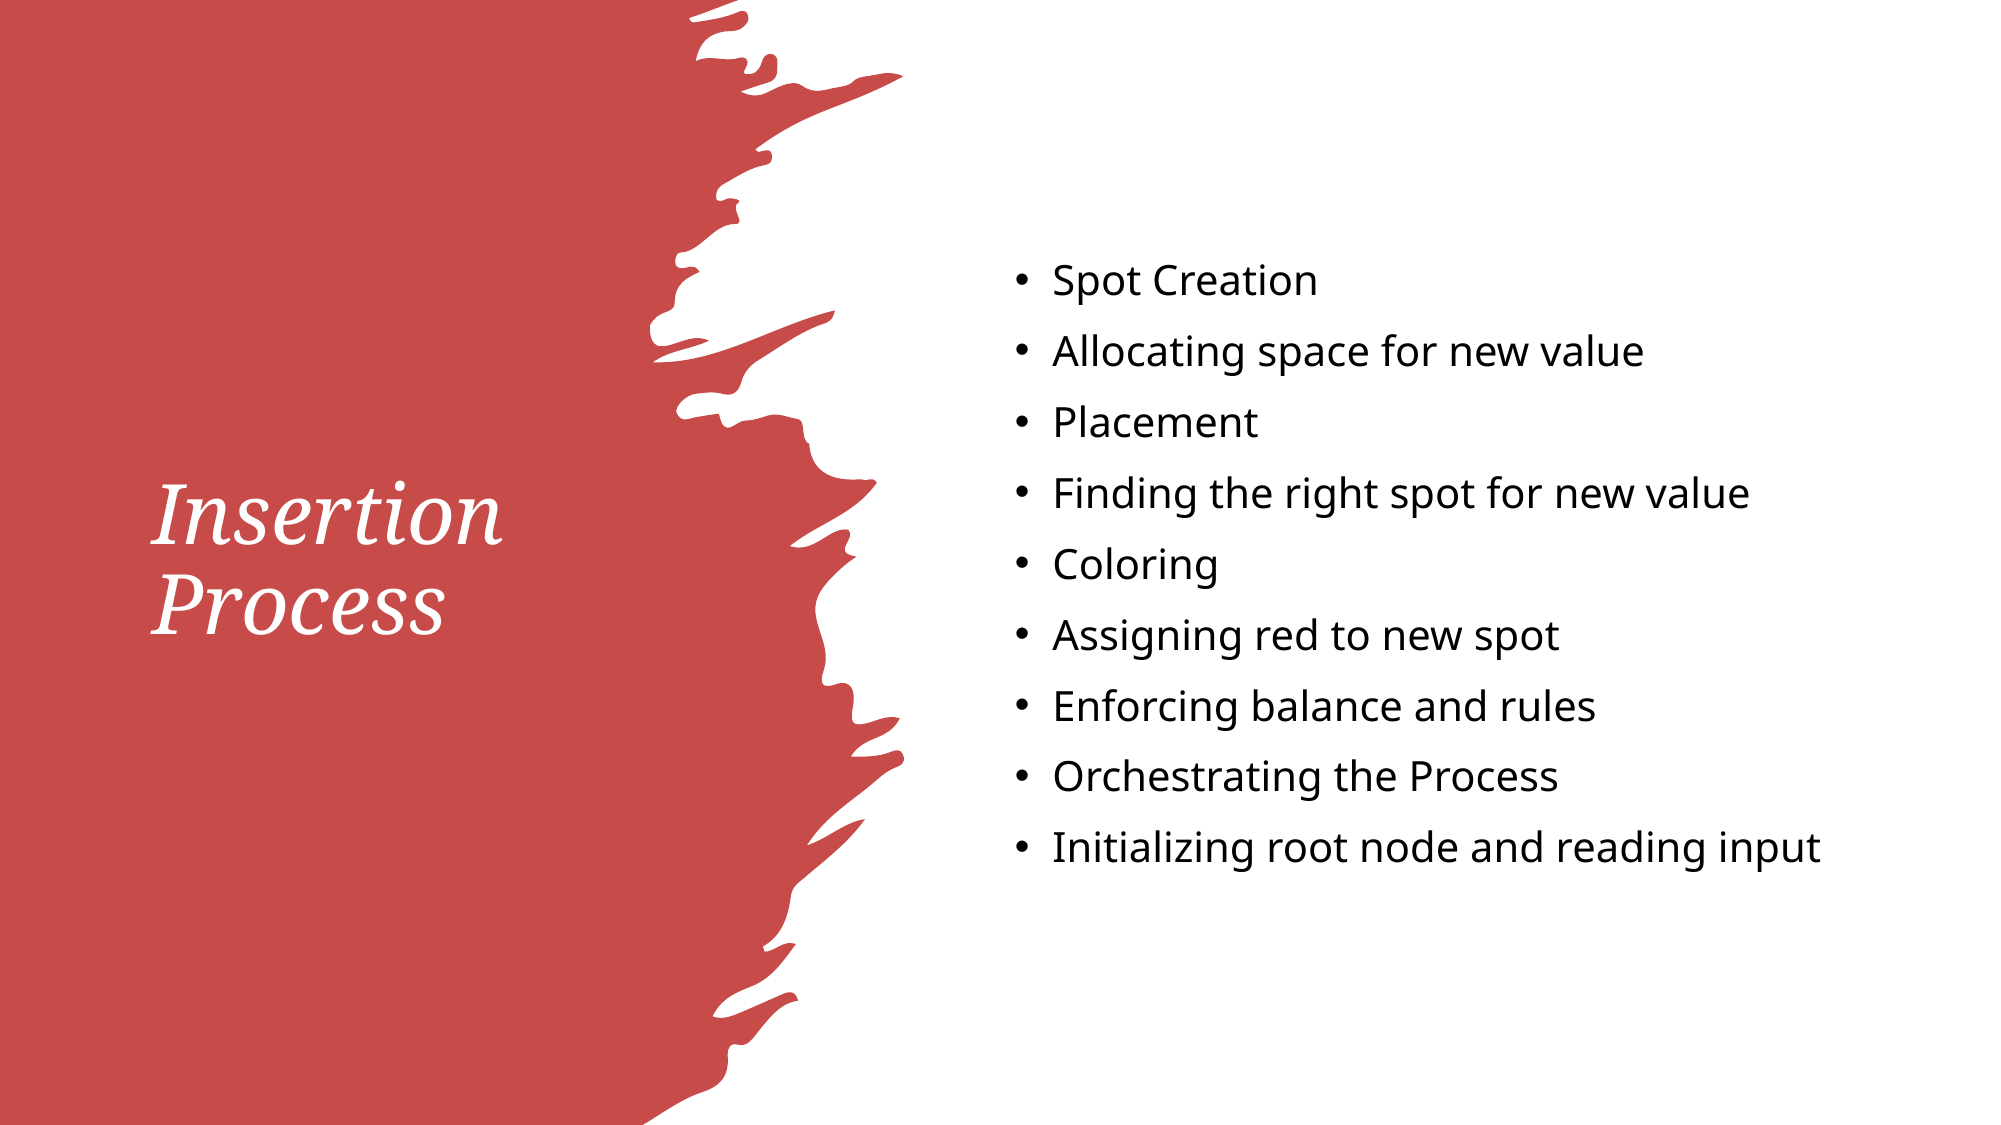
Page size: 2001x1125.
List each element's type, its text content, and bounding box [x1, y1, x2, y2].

list Spot Creation Allocating space for new value Placement Finding the right spot for new value Coloring Assigning red to new spot Enforcing balance and rules Orchestrating the Process Initializing root node and reading input [999, 116, 1863, 1008]
title Insertion Process [137, 116, 706, 1008]
text_box [645, 0, 2000, 1125]
text_box [0, 0, 904, 1125]
